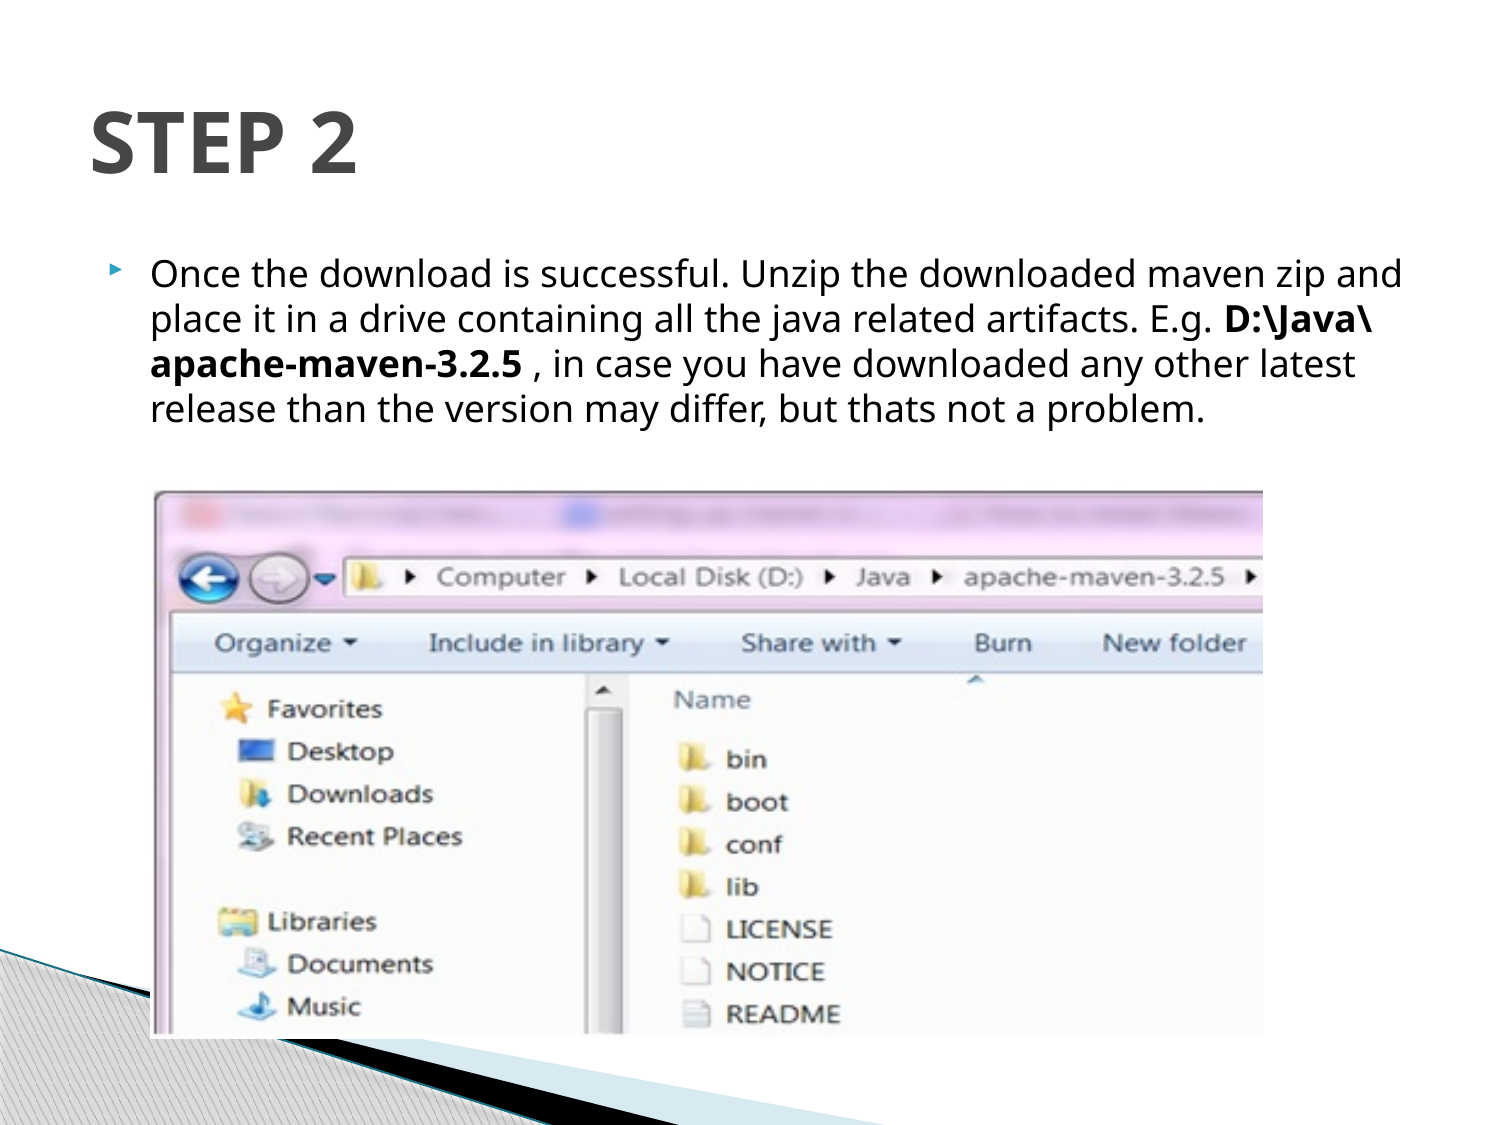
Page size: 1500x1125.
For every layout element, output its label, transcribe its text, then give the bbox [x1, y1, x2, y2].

list Once the download is successful. Unzip the downloaded maven zip and place it in a drive containing all the java related artifacts. E.g. D:\Java\apache-maven-3.2.5 , in case you have downloaded any other latest release than the version may differ, but thats not a problem. [75, 243, 1425, 986]
picture [149, 487, 1263, 1039]
title STEP 2 [75, 45, 1425, 233]
